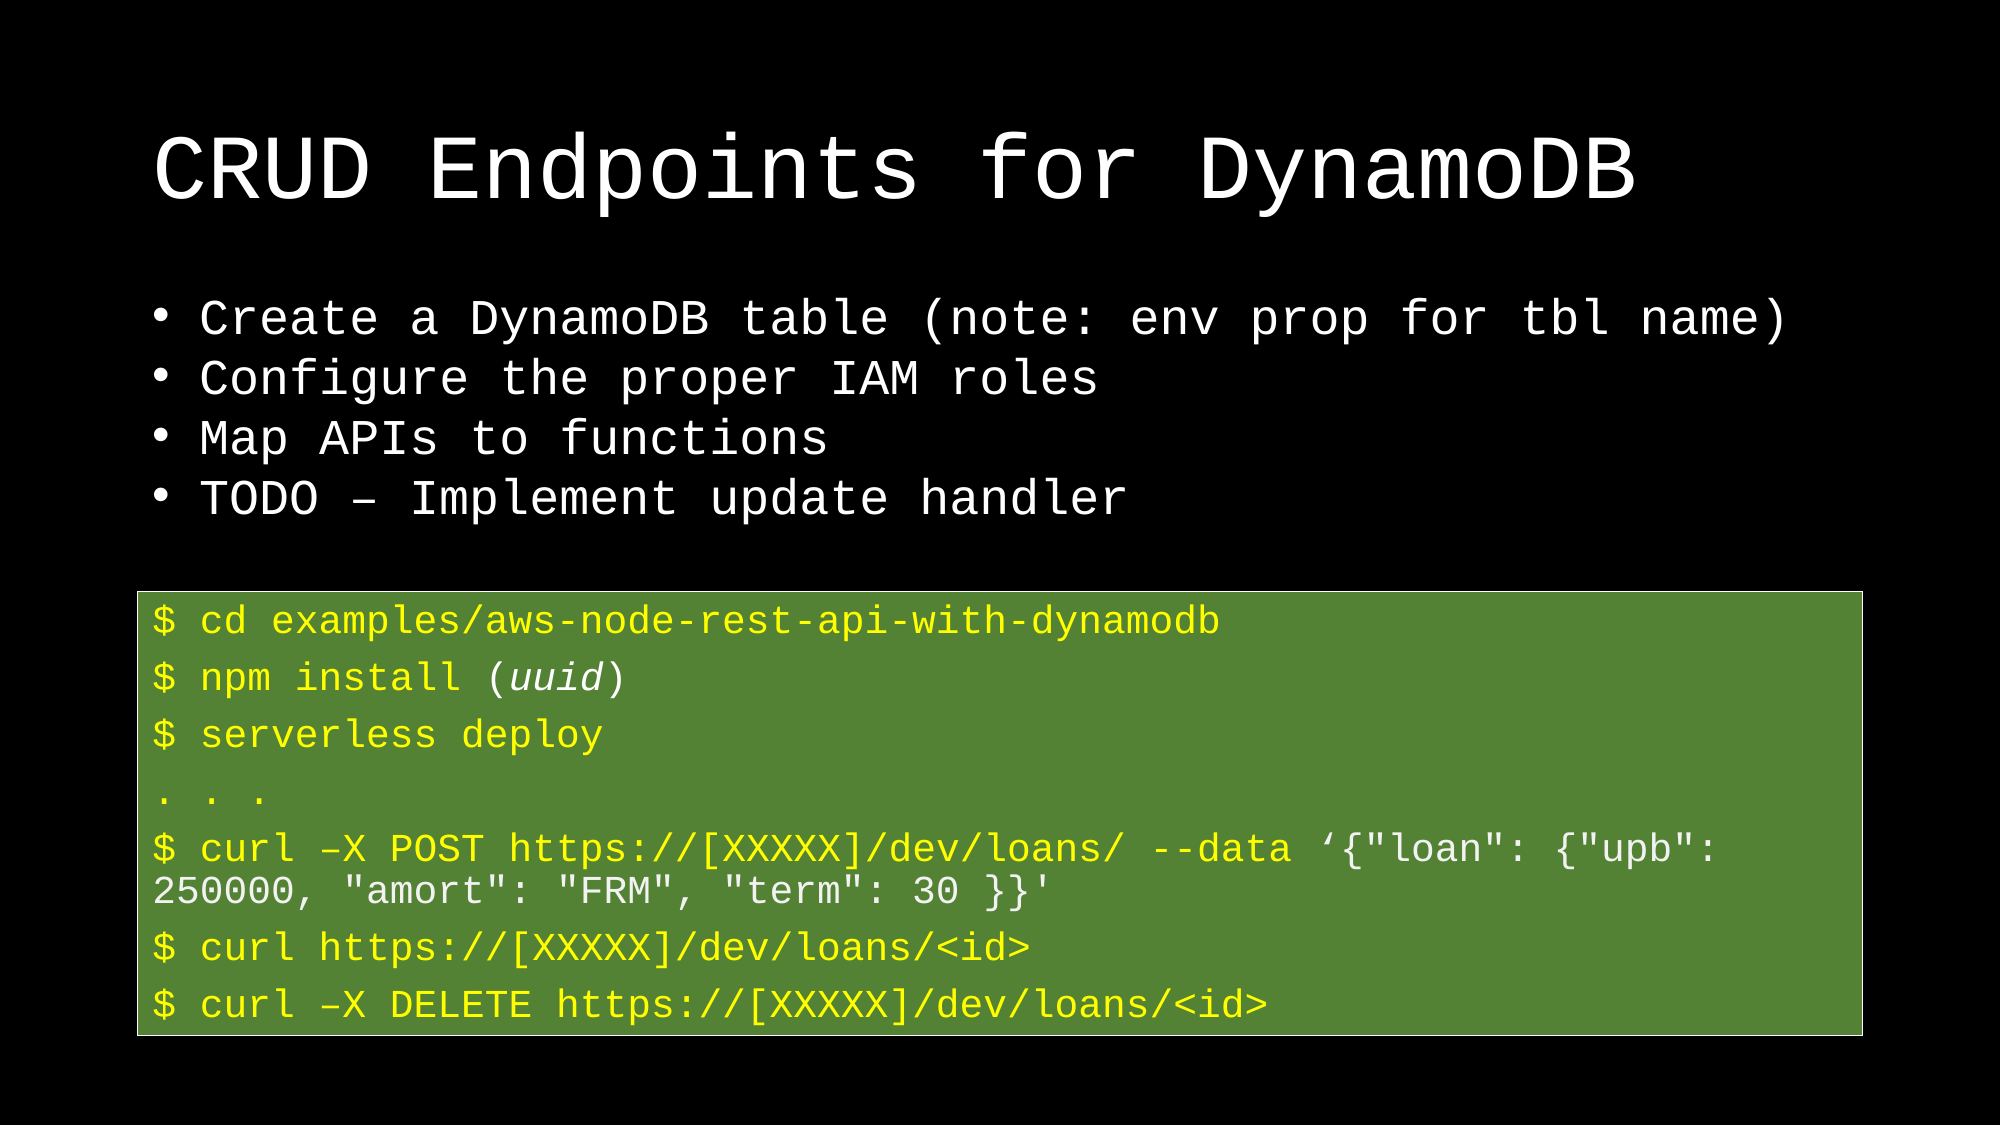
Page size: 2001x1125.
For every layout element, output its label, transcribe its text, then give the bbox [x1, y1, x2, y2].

title CRUD Endpoints for DynamoDB [137, 59, 1863, 277]
text_box Create a DynamoDB table (note: env prop for tbl name) Configure the proper IAM roles Map APIs to functions TODO – Implement update handler [137, 277, 1863, 532]
list $ cd examples/aws-node-rest-api-with-dynamodb $ npm install (uuid) $ serverless deploy . . . $ curl –X POST https://[XXXXX]/dev/loans/ --data ‘{"loan": {"upb": 250000, "amort": "FRM", "term": 30 }}' $ curl https://[XXXXX]/dev/loans/<id> $ curl –X DELETE https://[XXXXX]/dev/loans/<id> [137, 591, 1863, 1036]
